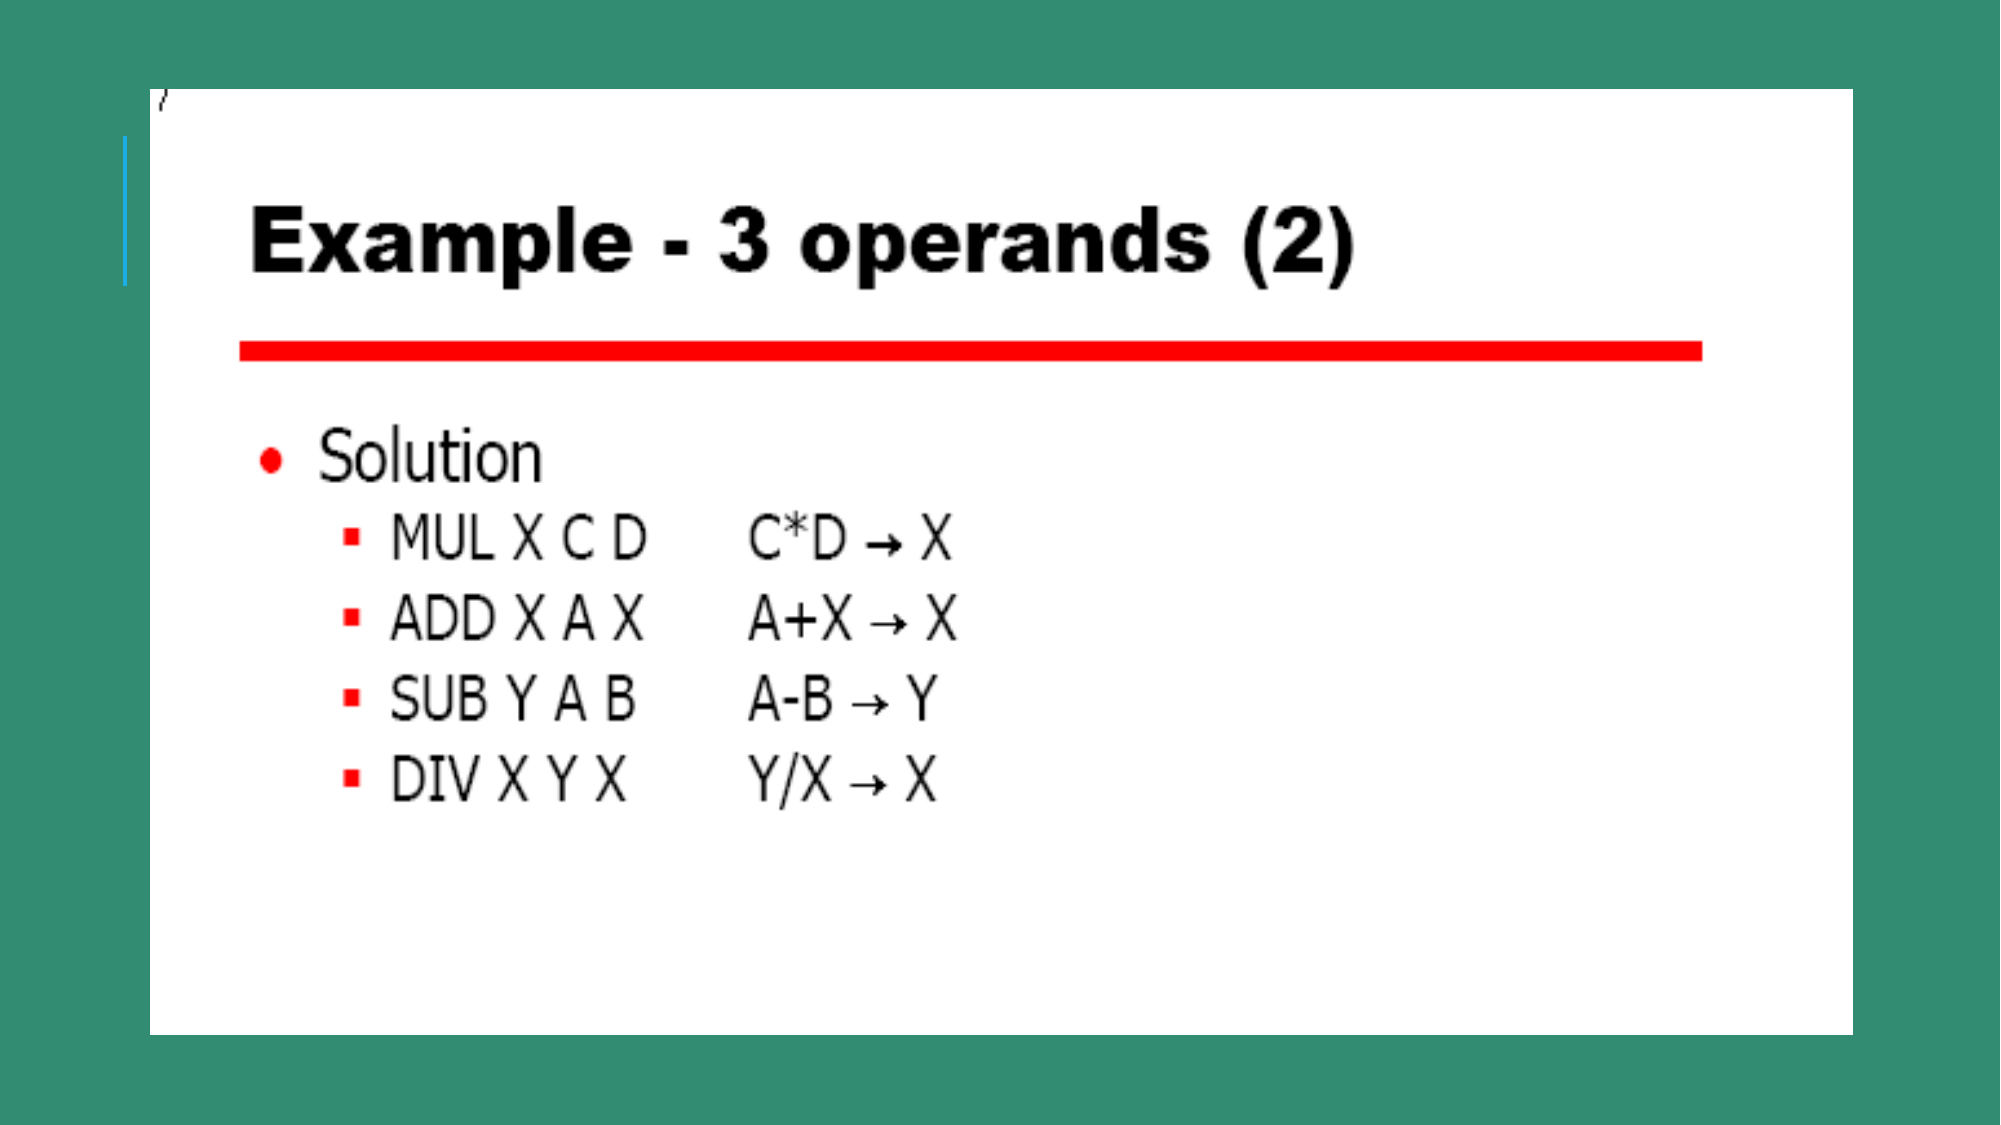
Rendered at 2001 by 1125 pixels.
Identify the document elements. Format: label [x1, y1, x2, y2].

picture [149, 89, 1853, 1036]
